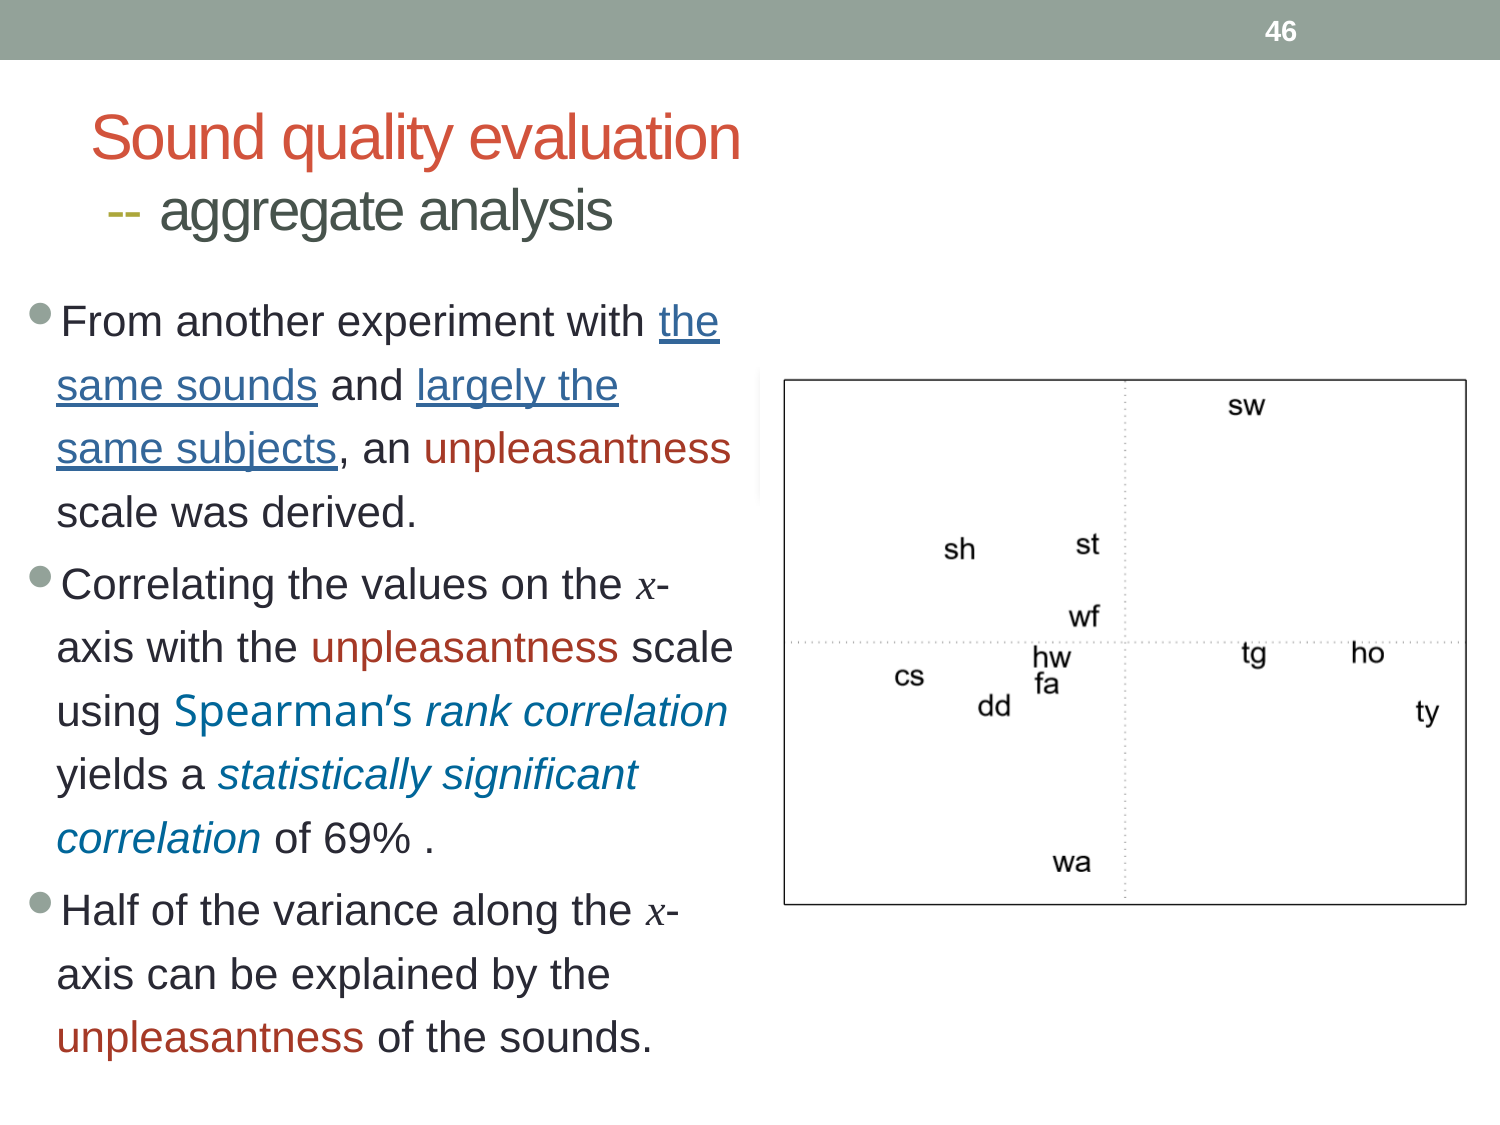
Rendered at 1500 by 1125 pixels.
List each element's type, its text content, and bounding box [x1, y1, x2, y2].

slide_number 45 [1250, 3, 1425, 57]
title Sound quality evaluation -- aggregate analysis [75, 87, 1425, 250]
list From another experiment with the same sounds and largely the same subjects, an unpleasantness scale was derived. Correlating the values on the x-axis with the unpleasantness scale using Spearman’s rank correlation yields a statistically signiﬁcant correlation of 69% . Half of the variance along the x-axis can be explained by the unpleasantness of the sounds. [11, 274, 750, 1083]
picture [780, 373, 1471, 909]
